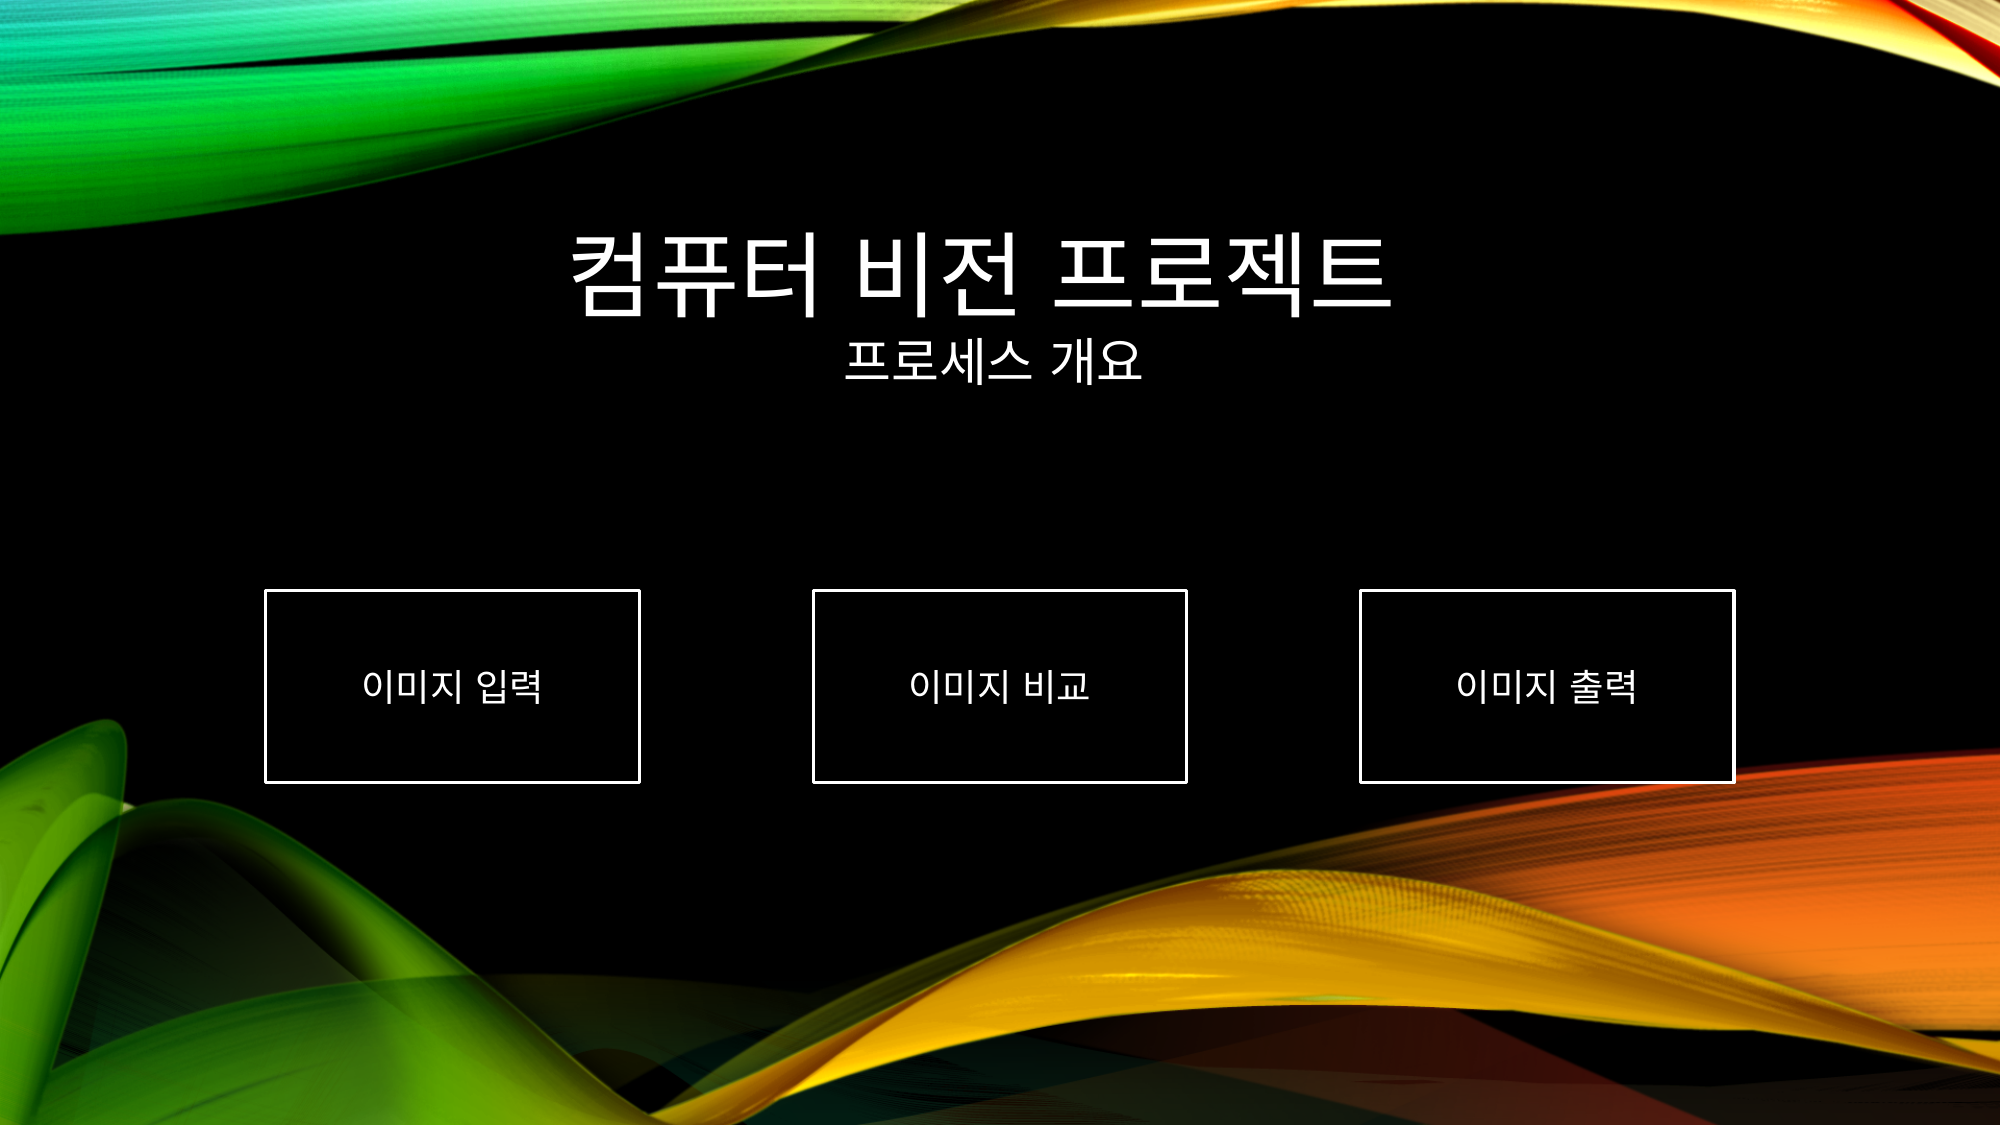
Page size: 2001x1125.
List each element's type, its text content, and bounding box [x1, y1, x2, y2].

picture [0, 717, 2000, 1125]
picture [0, 0, 2000, 237]
text_box 이미지 입력 [264, 589, 641, 784]
text_box 이미지 비교 [812, 589, 1188, 784]
text_box 이미지 출력 [1359, 589, 1736, 784]
text_box 컴퓨터 비전 프로젝트 프로세스 개요 [265, 209, 1723, 399]
